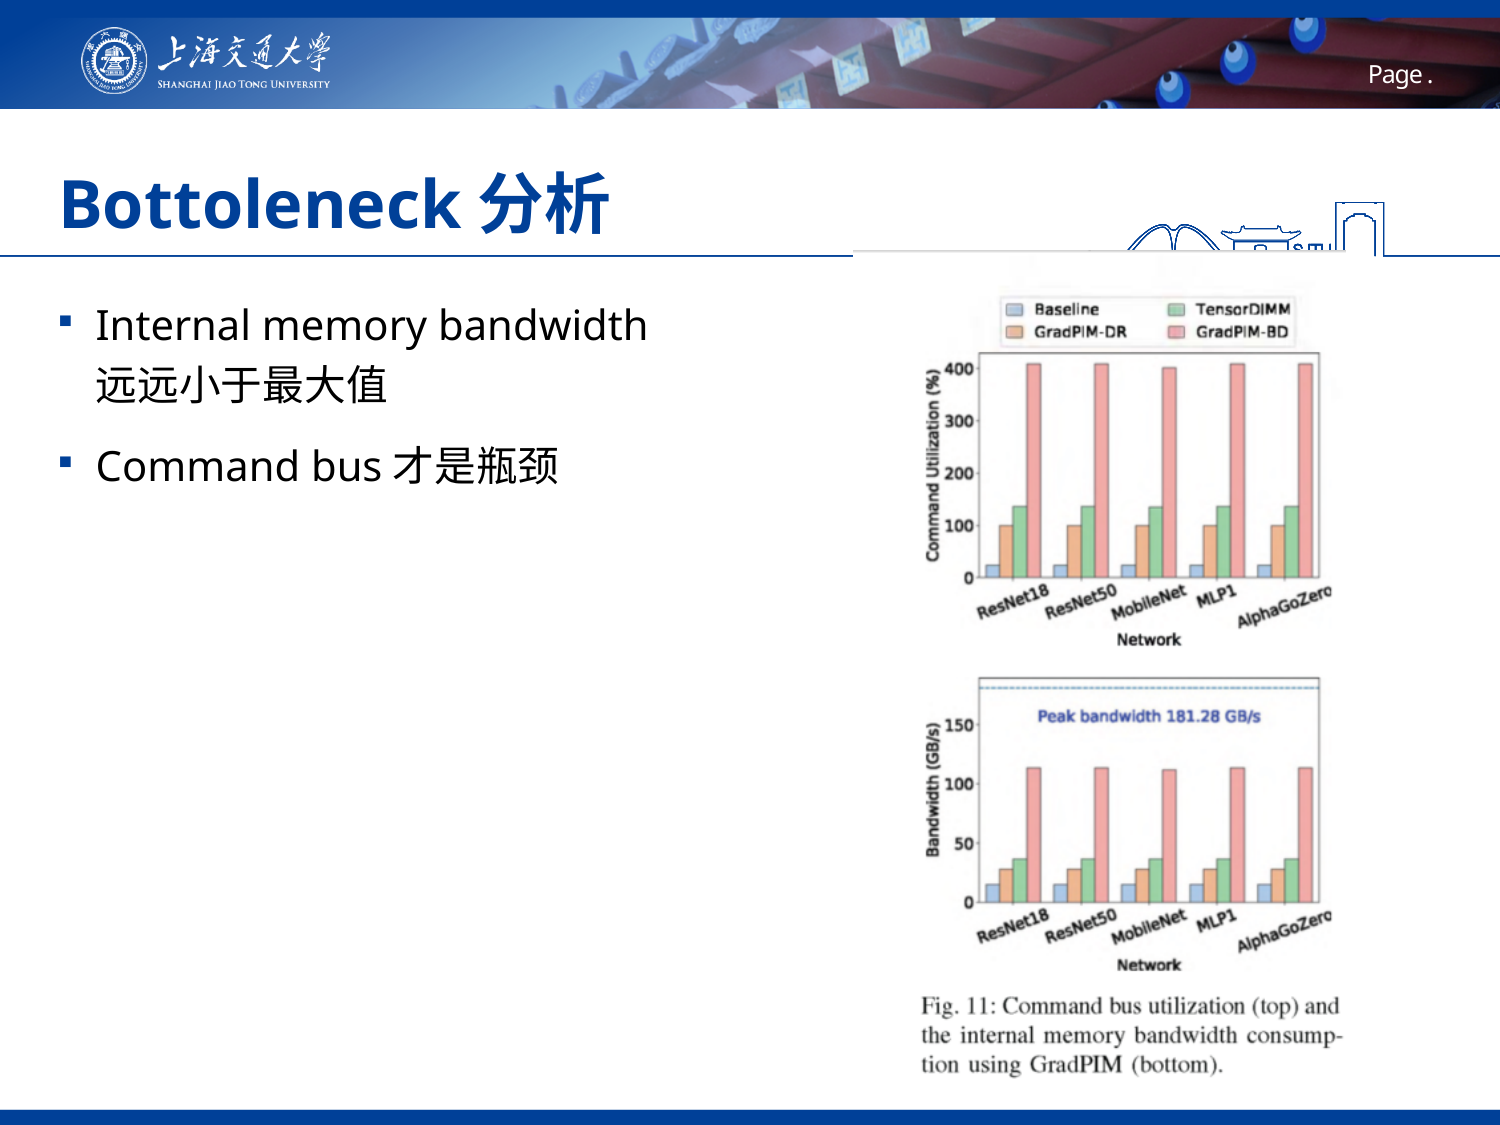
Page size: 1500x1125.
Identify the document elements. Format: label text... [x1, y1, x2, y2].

title Bottoleneck分析 [43, 160, 1449, 255]
list Internal memory bandwidth远远小于最大值 Command bus才是瓶颈 [43, 281, 705, 1074]
picture [0, 18, 1500, 109]
picture [853, 250, 1347, 1084]
